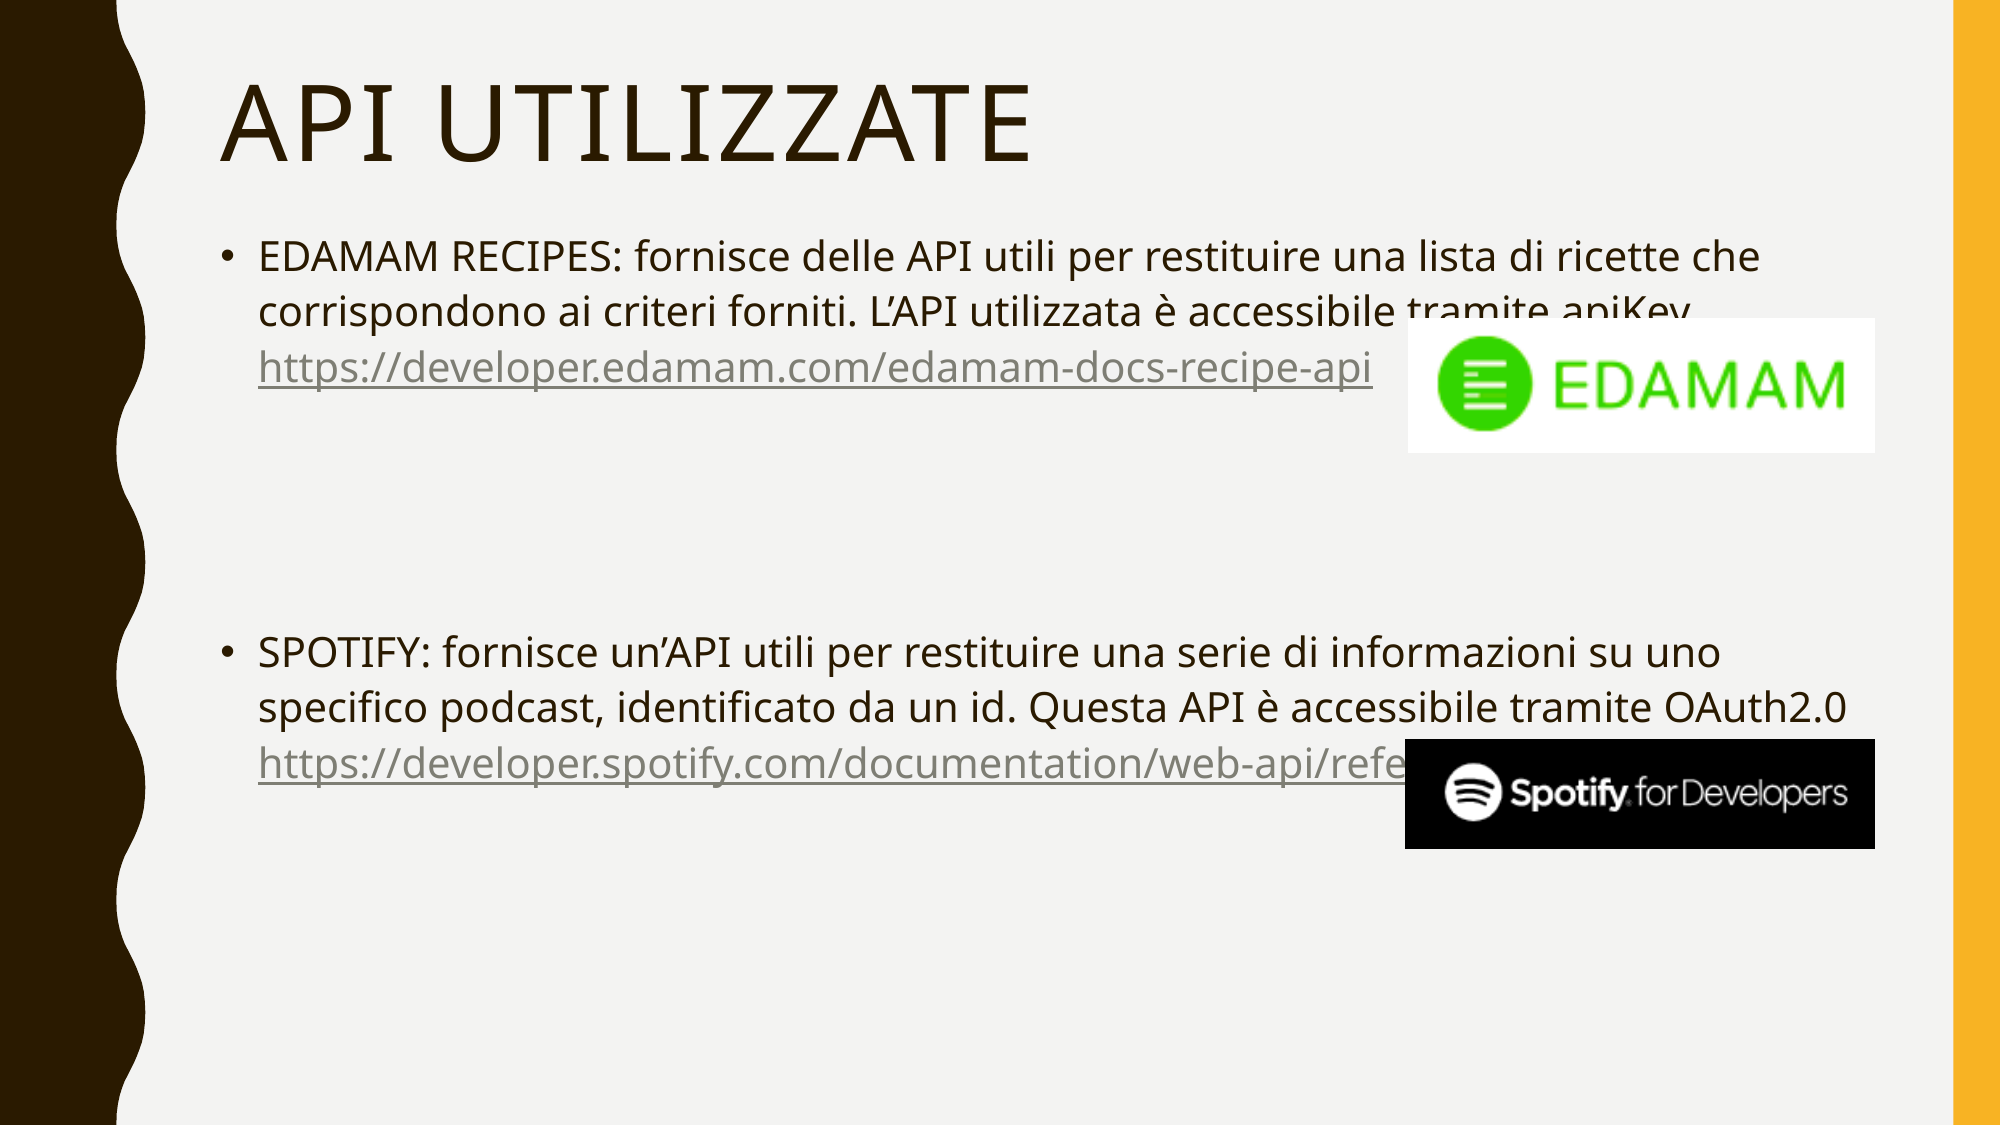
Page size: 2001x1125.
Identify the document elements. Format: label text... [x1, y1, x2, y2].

list EDAMAM RECIPES: fornisce delle API utili per restituire una lista di ricette che corrispondono ai criteri forniti. L’API utilizzata è accessibile tramite apiKey https://developer.edamam.com/edamam-docs-recipe-api SPOTIFY: fornisce un’API utili per restituire una serie di informazioni su uno specifico podcast, identificato da un id. Questa API è accessibile tramite OAuth2.0 https://developer.spotify.com/documentation/web-api/reference/#/ [205, 217, 1875, 1063]
picture [1408, 318, 1875, 453]
title API Utilizzate [205, 62, 1875, 217]
picture [1405, 739, 1875, 849]
